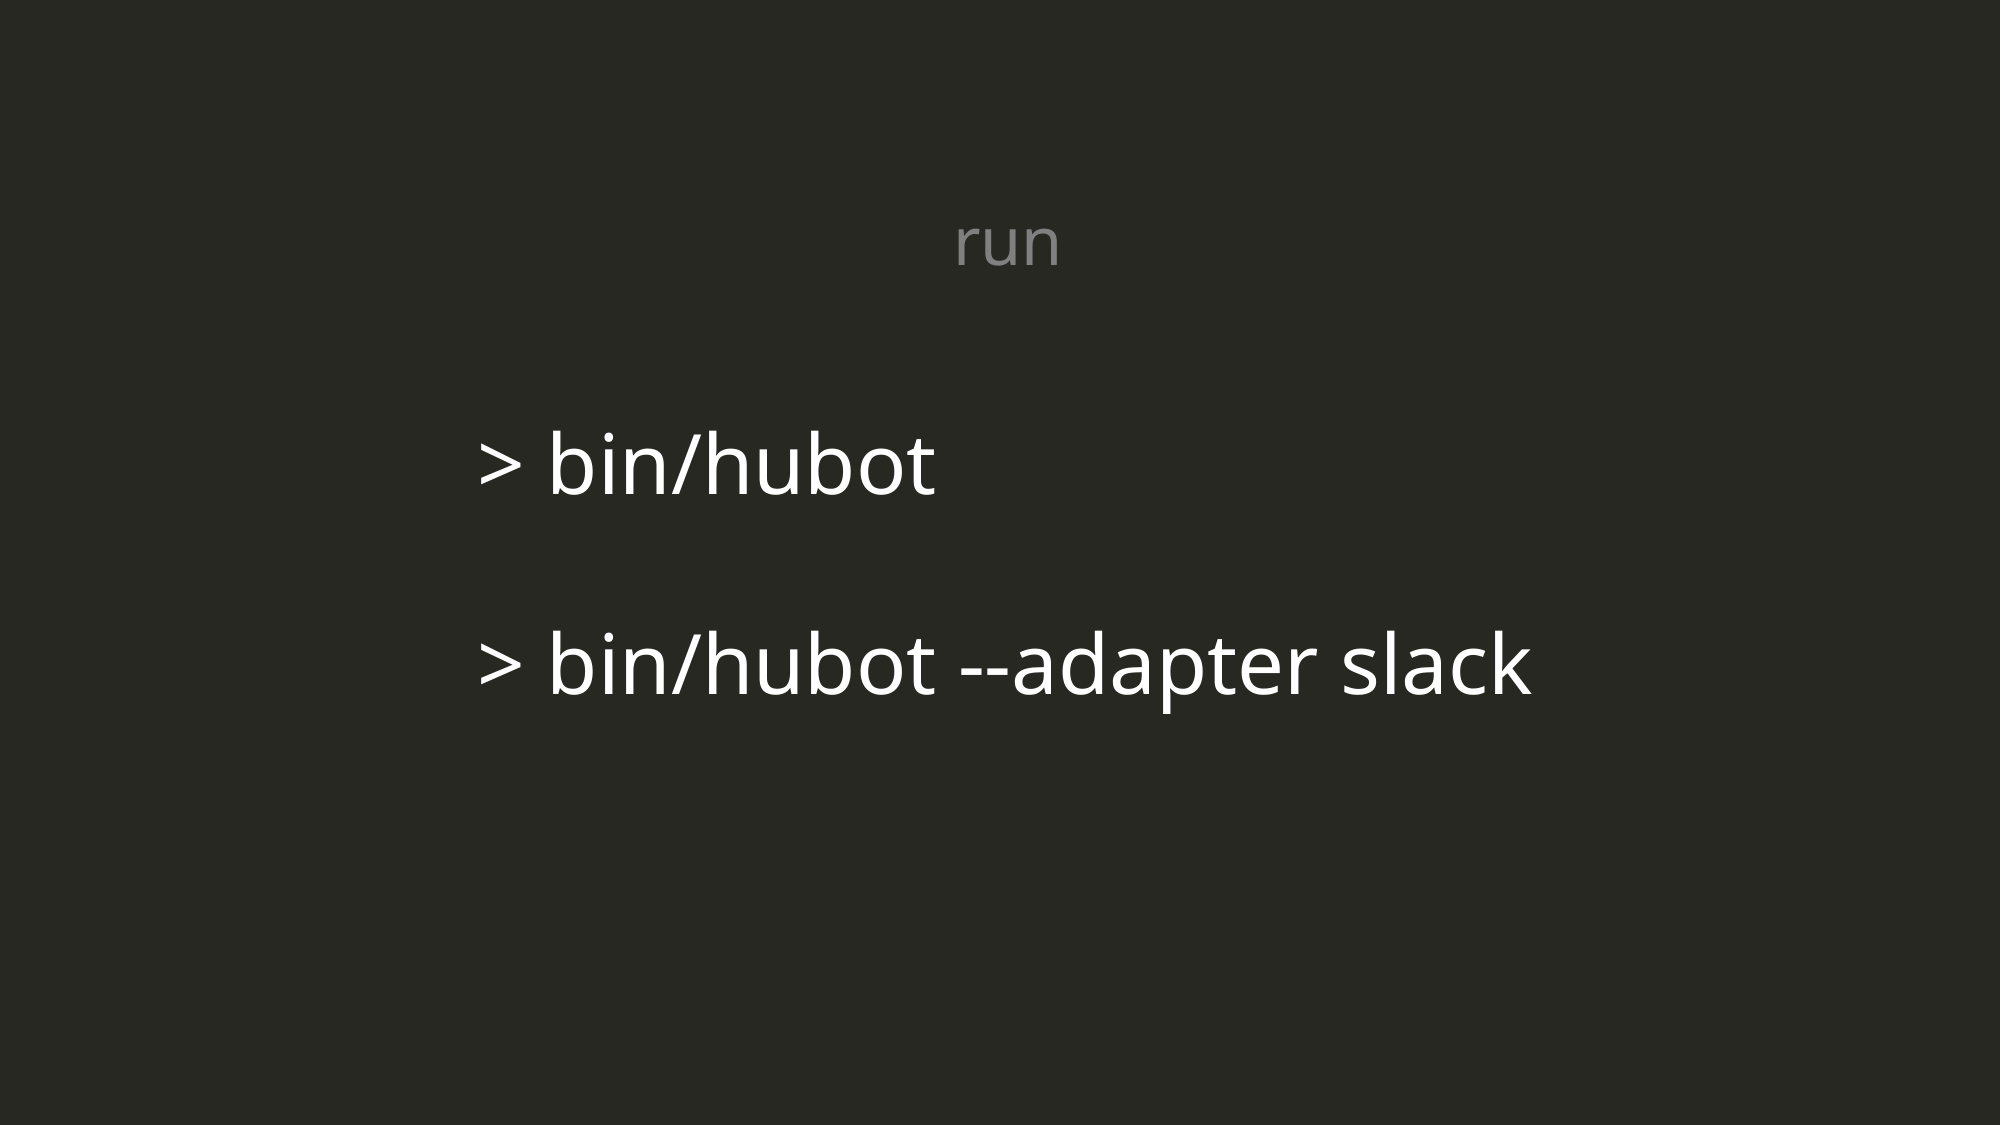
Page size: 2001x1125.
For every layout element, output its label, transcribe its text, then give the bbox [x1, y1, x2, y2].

text_box > bin/hubot > bin/hubot --adapter slack [470, 411, 1546, 714]
text_box run [938, 191, 1078, 367]
